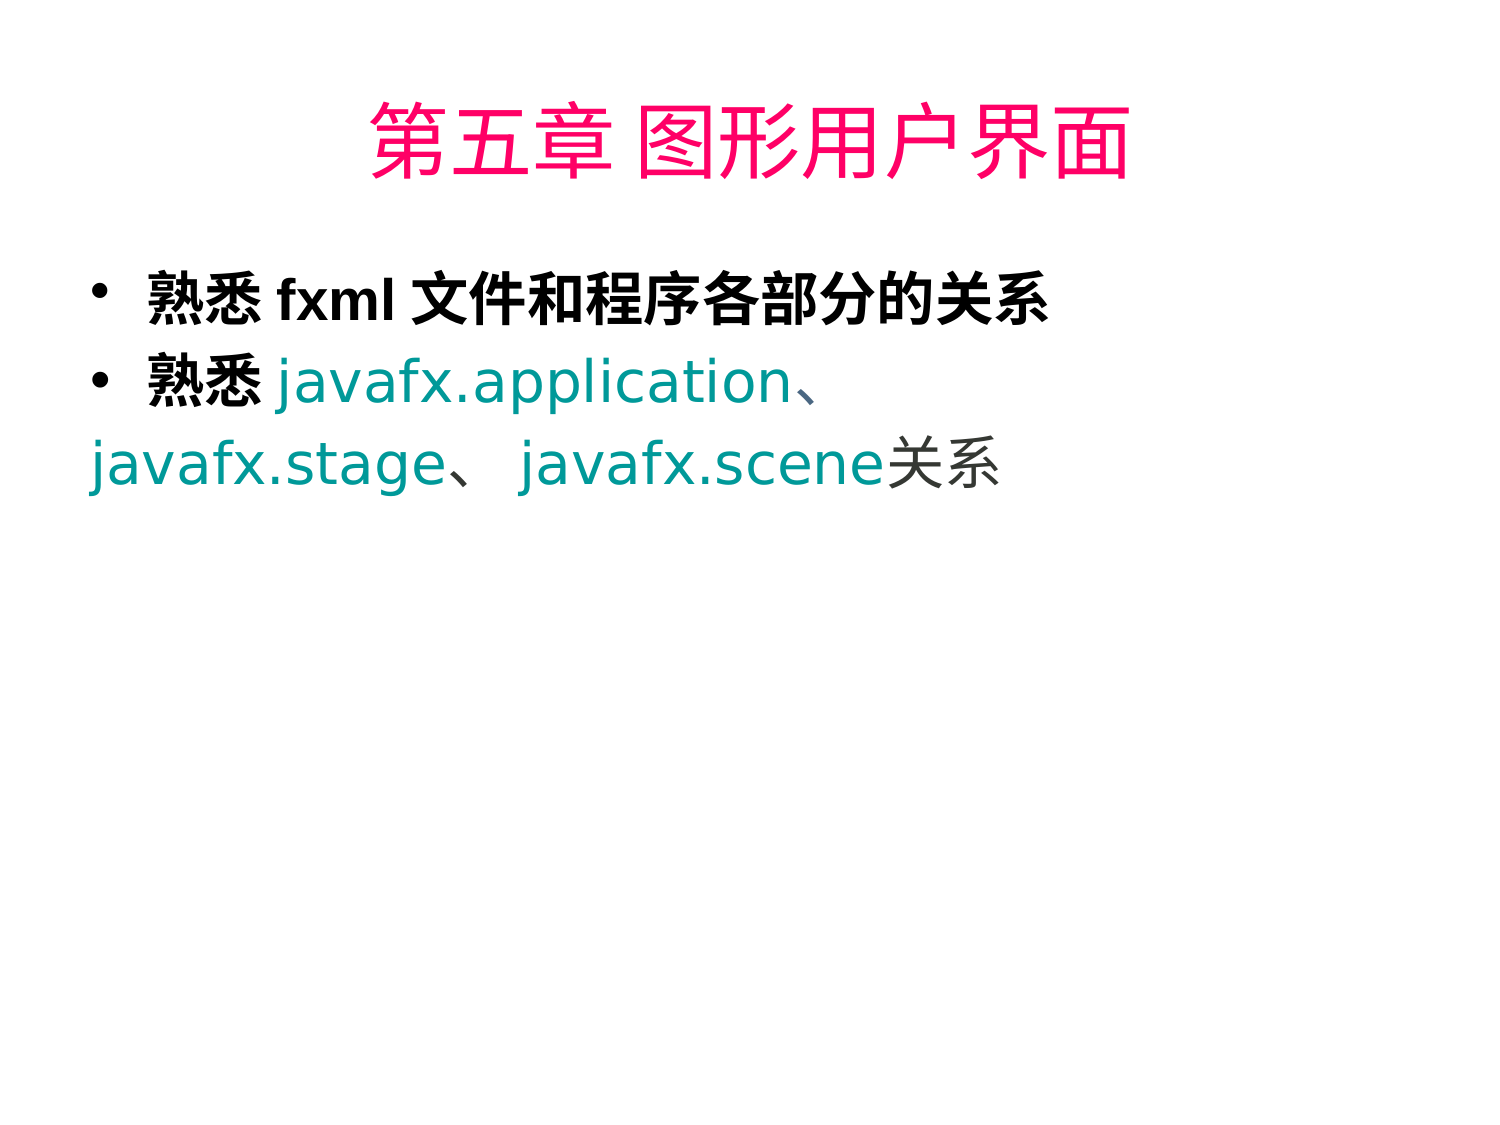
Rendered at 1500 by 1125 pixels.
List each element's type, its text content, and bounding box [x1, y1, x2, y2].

title 第五章 图形用户界面 [75, 45, 1425, 233]
list 熟悉fxml文件和程序各部分的关系 熟悉javafx.application、 javafx.stage、javafx.scene关系 [75, 262, 1425, 1005]
